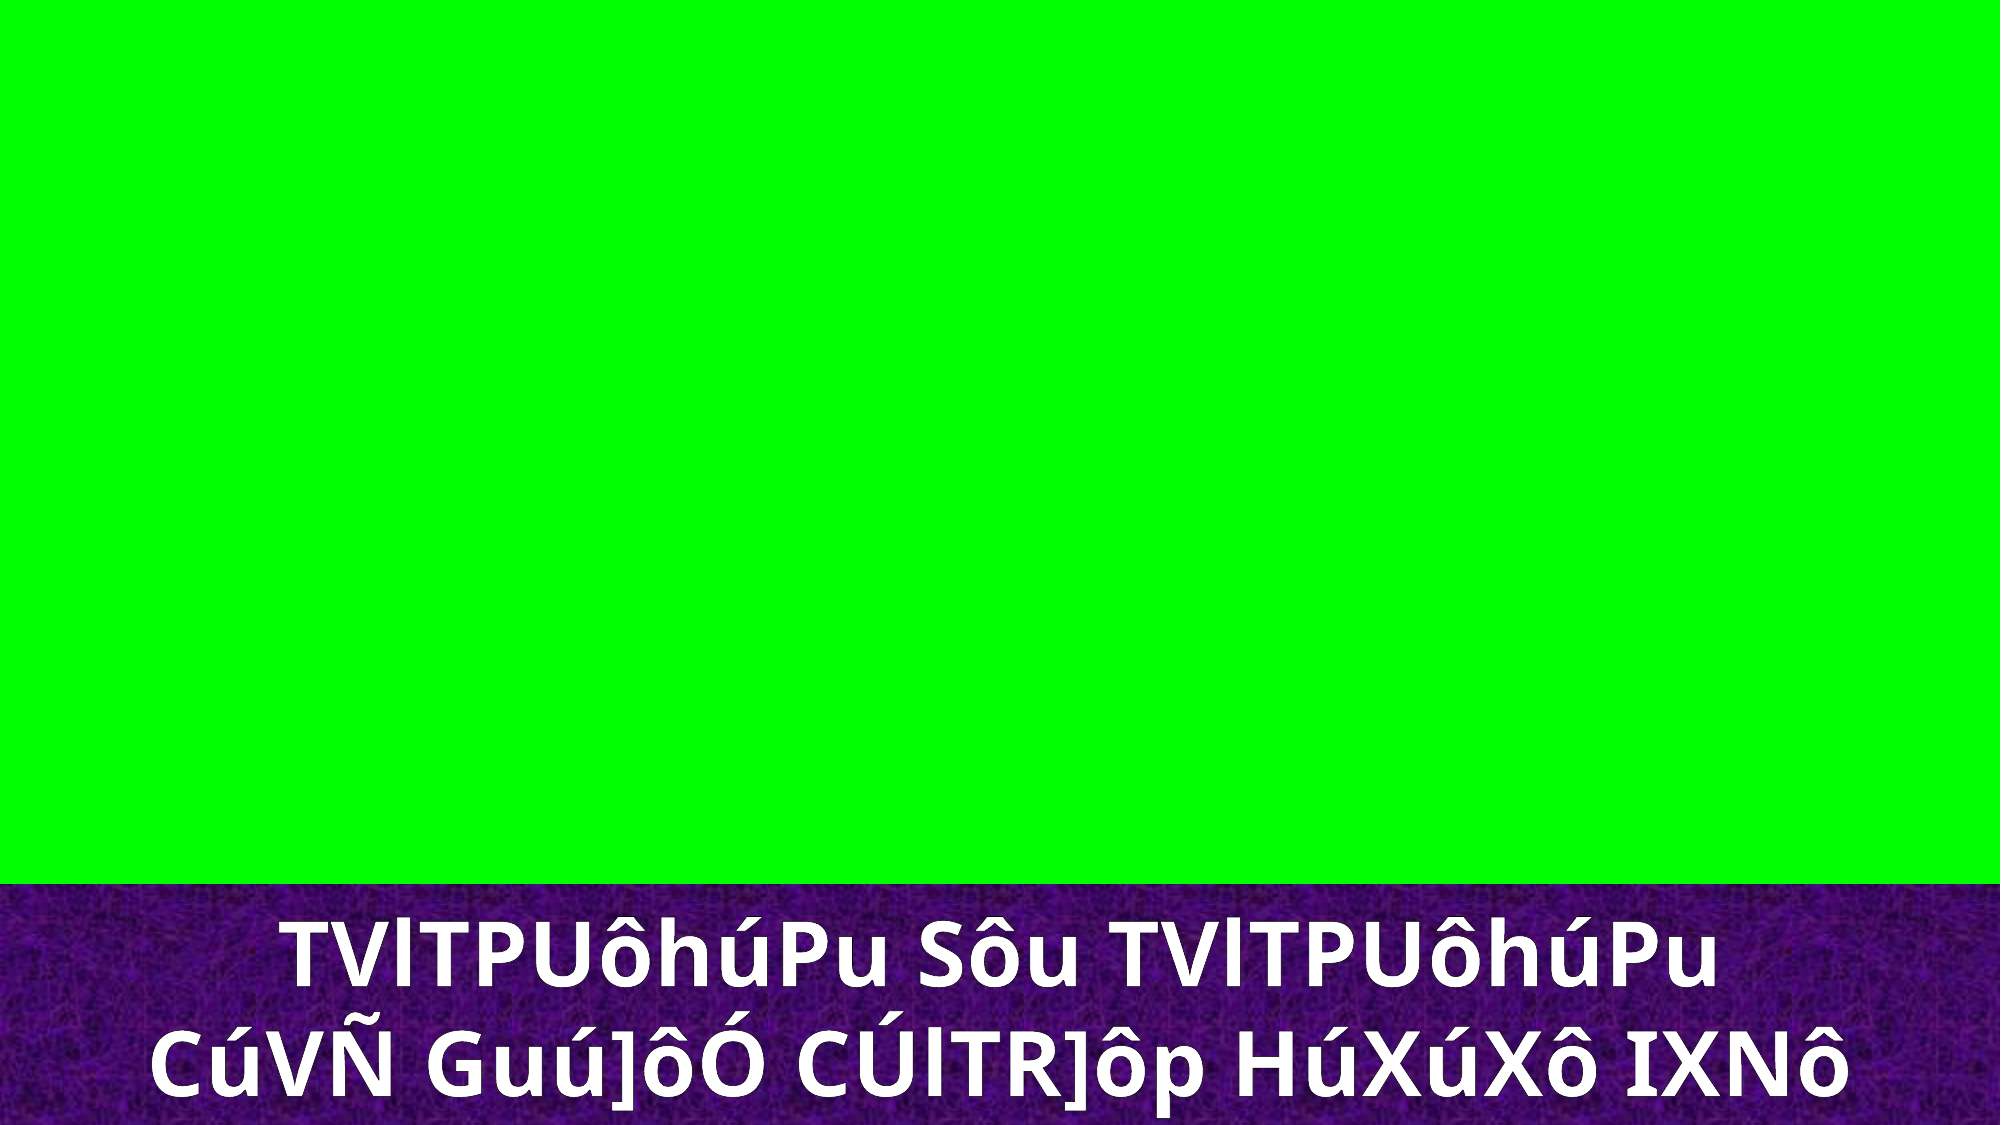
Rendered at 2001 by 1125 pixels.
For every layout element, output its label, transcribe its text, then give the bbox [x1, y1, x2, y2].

text_box TVlTPUôhúPu Sôu TVlTPUôhúPu CúVÑ Guú]ôÓ CÚlTR]ôp HúXúXô IXNô [0, 887, 2000, 1123]
